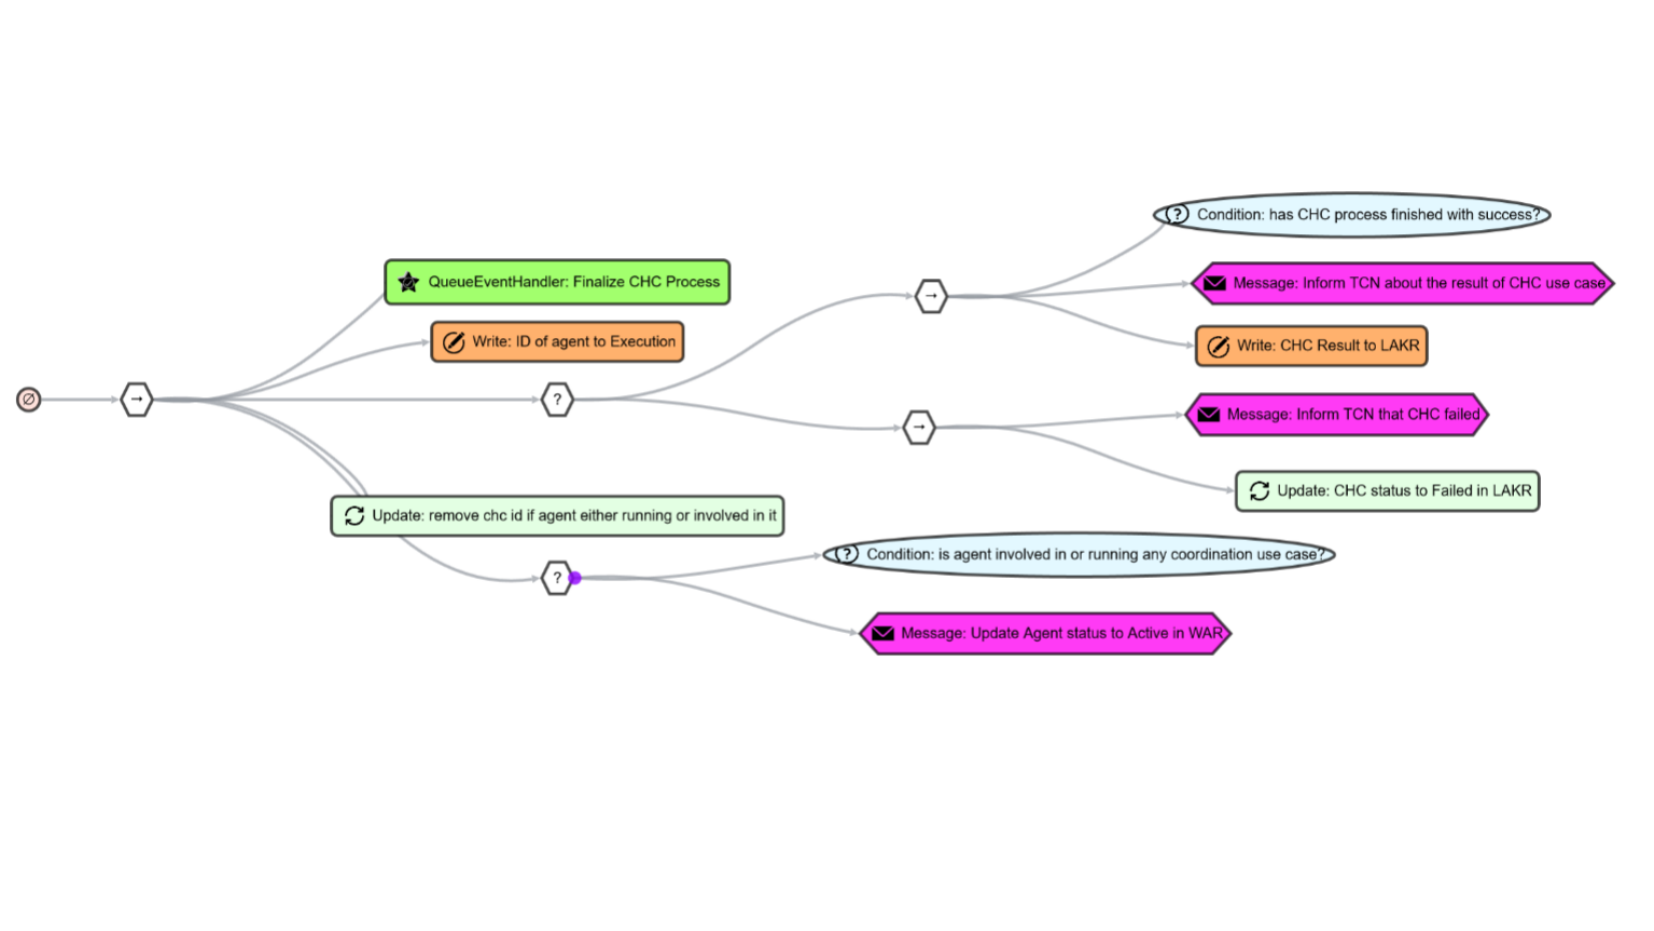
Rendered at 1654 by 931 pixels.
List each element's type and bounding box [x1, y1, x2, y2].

picture [0, 121, 1654, 809]
